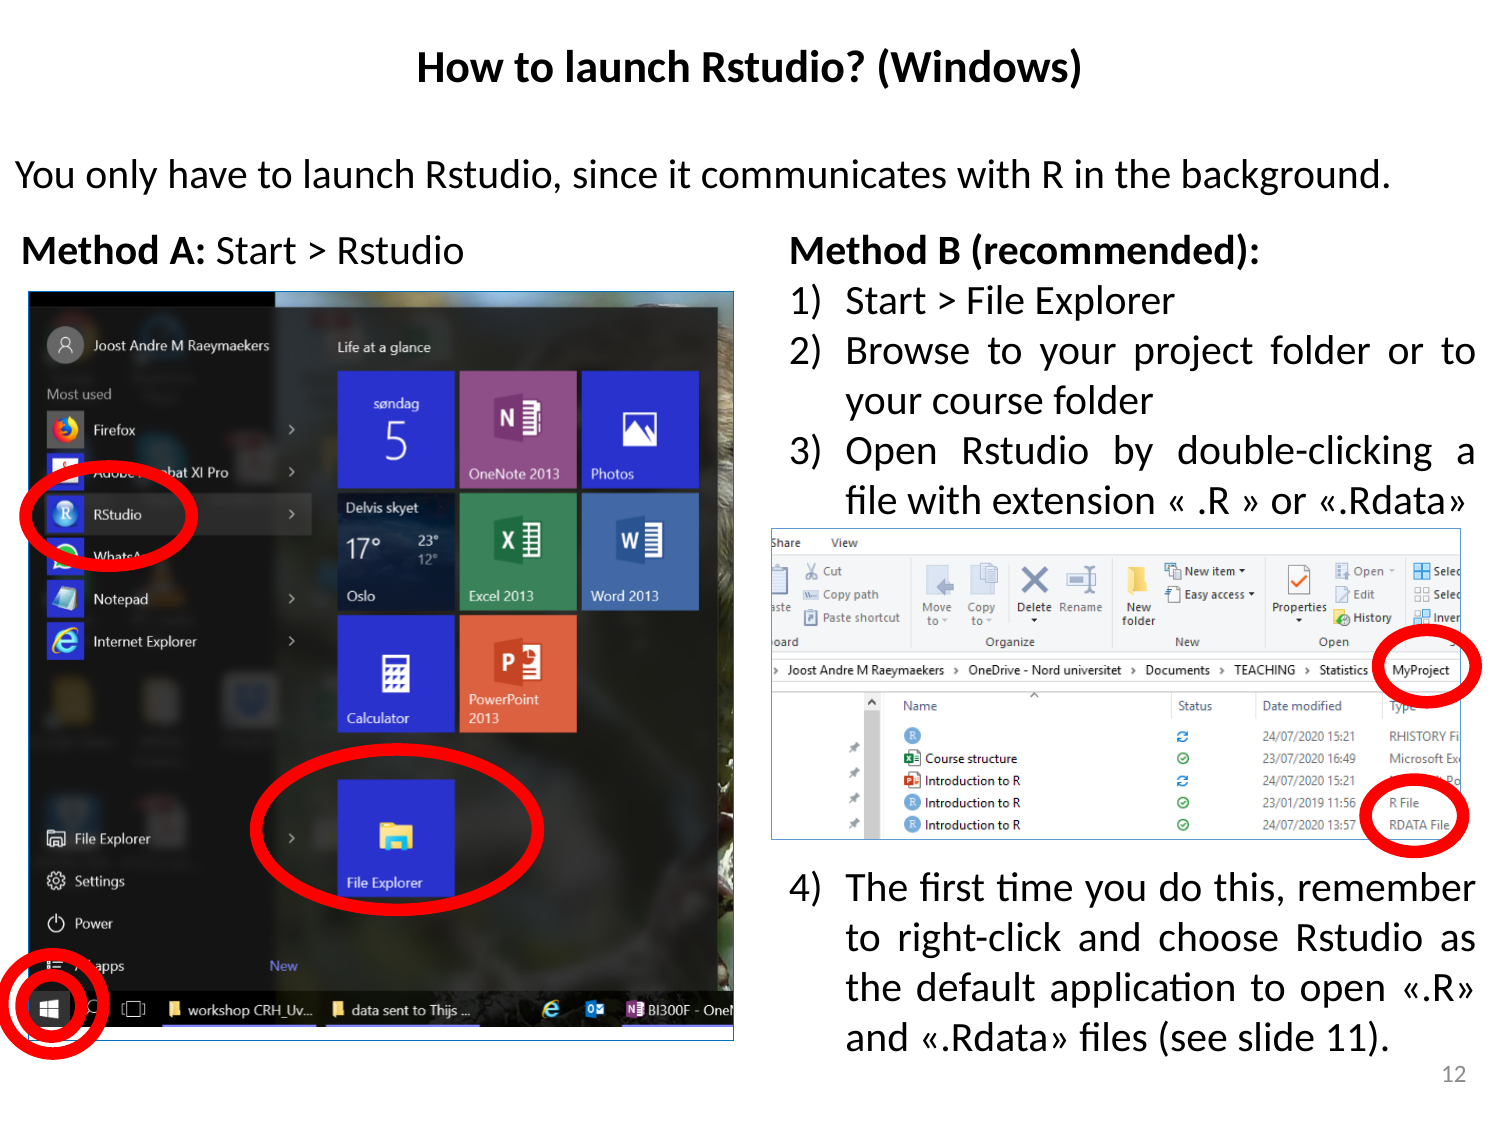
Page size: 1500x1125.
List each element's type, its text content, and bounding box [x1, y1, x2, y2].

text_box [1461, 802, 1465, 829]
text_box Method B (recommended): Start > File Explorer Browse to your project folder or to your course folder Open Rstudio by double-clicking a file with extension « .R » or «.Rdata» The first time you do this, remember to right-click and choose Rstudio as the default application to open «.R» and «.Rdata» files (see slide 11). [774, 215, 1492, 1068]
text_box How to launch Rstudio? (Windows) You only have to launch Rstudio, since it communicates with R in the background. [0, 29, 1500, 309]
text_box [1, 959, 89, 1055]
slide_number 12 [1144, 1042, 1482, 1103]
text_box [1461, 639, 1477, 694]
picture [771, 528, 1461, 840]
text_box [24, 501, 28, 531]
text_box Method A: Start > Rstudio [6, 215, 480, 280]
picture [28, 291, 734, 1041]
text_box [1376, 840, 1453, 853]
